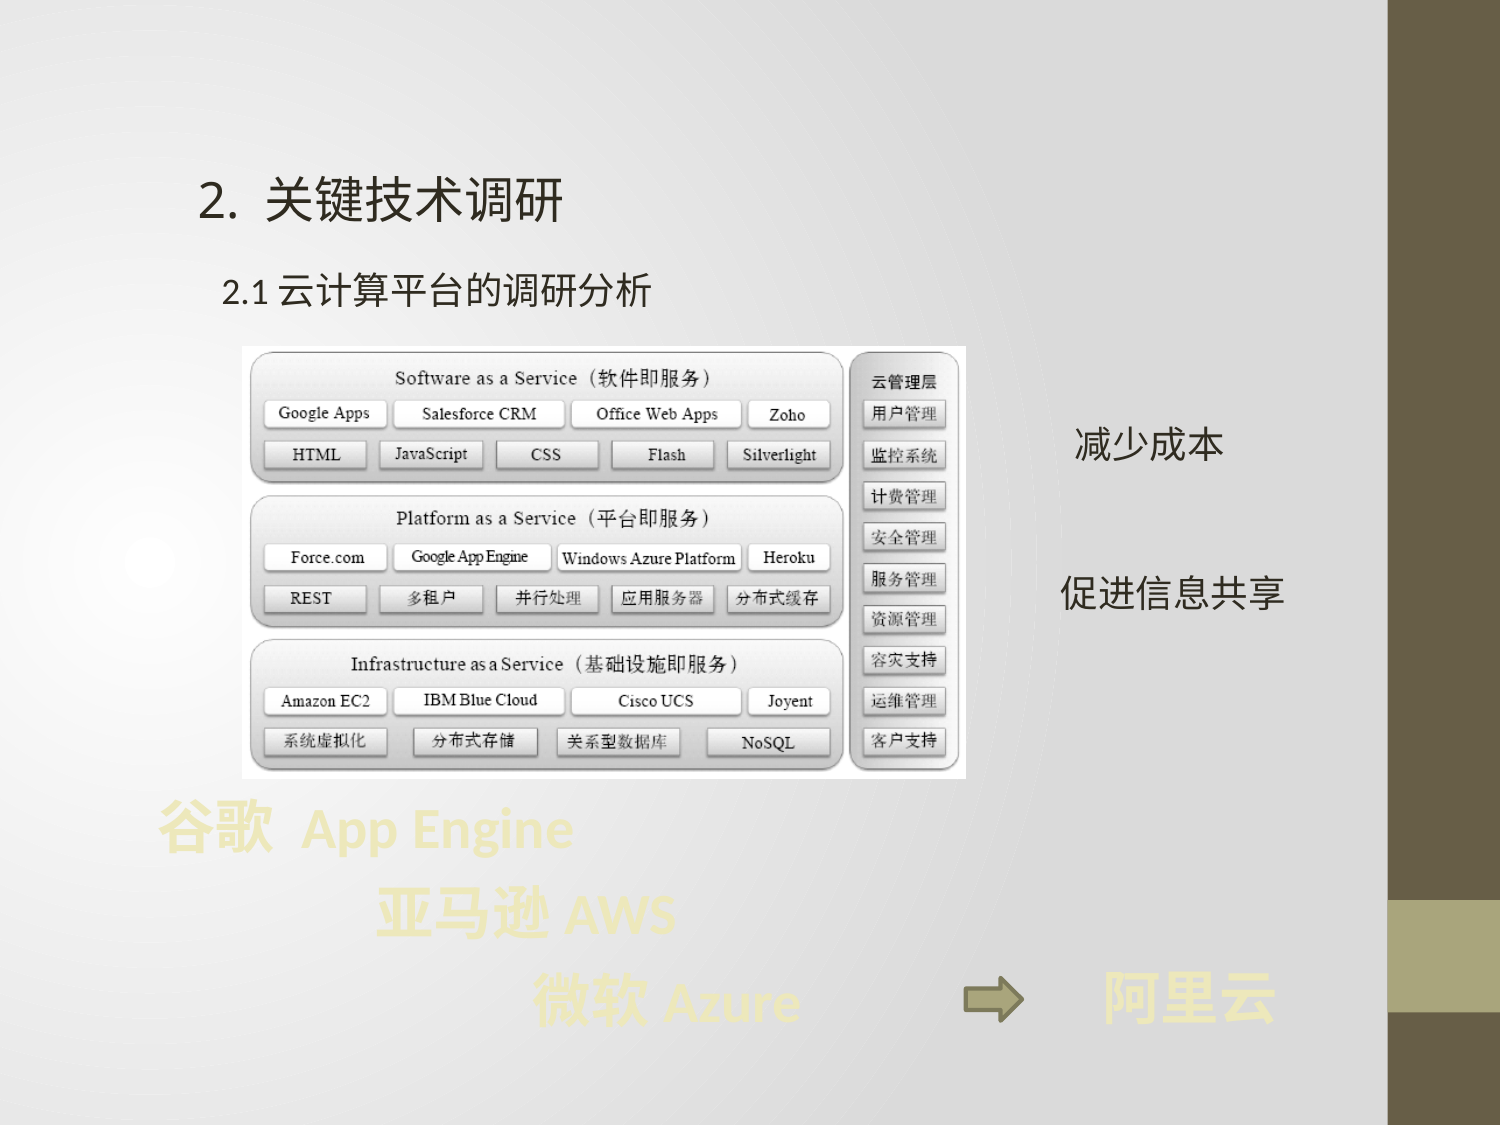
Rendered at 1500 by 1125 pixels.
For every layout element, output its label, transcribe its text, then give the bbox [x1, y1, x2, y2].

text_box 2.1云计算平台的调研分析 [206, 259, 1128, 320]
text_box [963, 975, 1025, 1023]
text_box 微软Azure [517, 956, 817, 1042]
text_box 2. 关键技术调研 [183, 160, 727, 236]
text_box 减少成本 [1059, 413, 1240, 474]
text_box 亚马逊AWS [360, 868, 693, 954]
text_box 谷歌 App Engine [142, 782, 590, 868]
picture [241, 345, 967, 779]
text_box 促进信息共享 [1046, 562, 1301, 622]
text_box 阿里云 [1087, 953, 1293, 1039]
